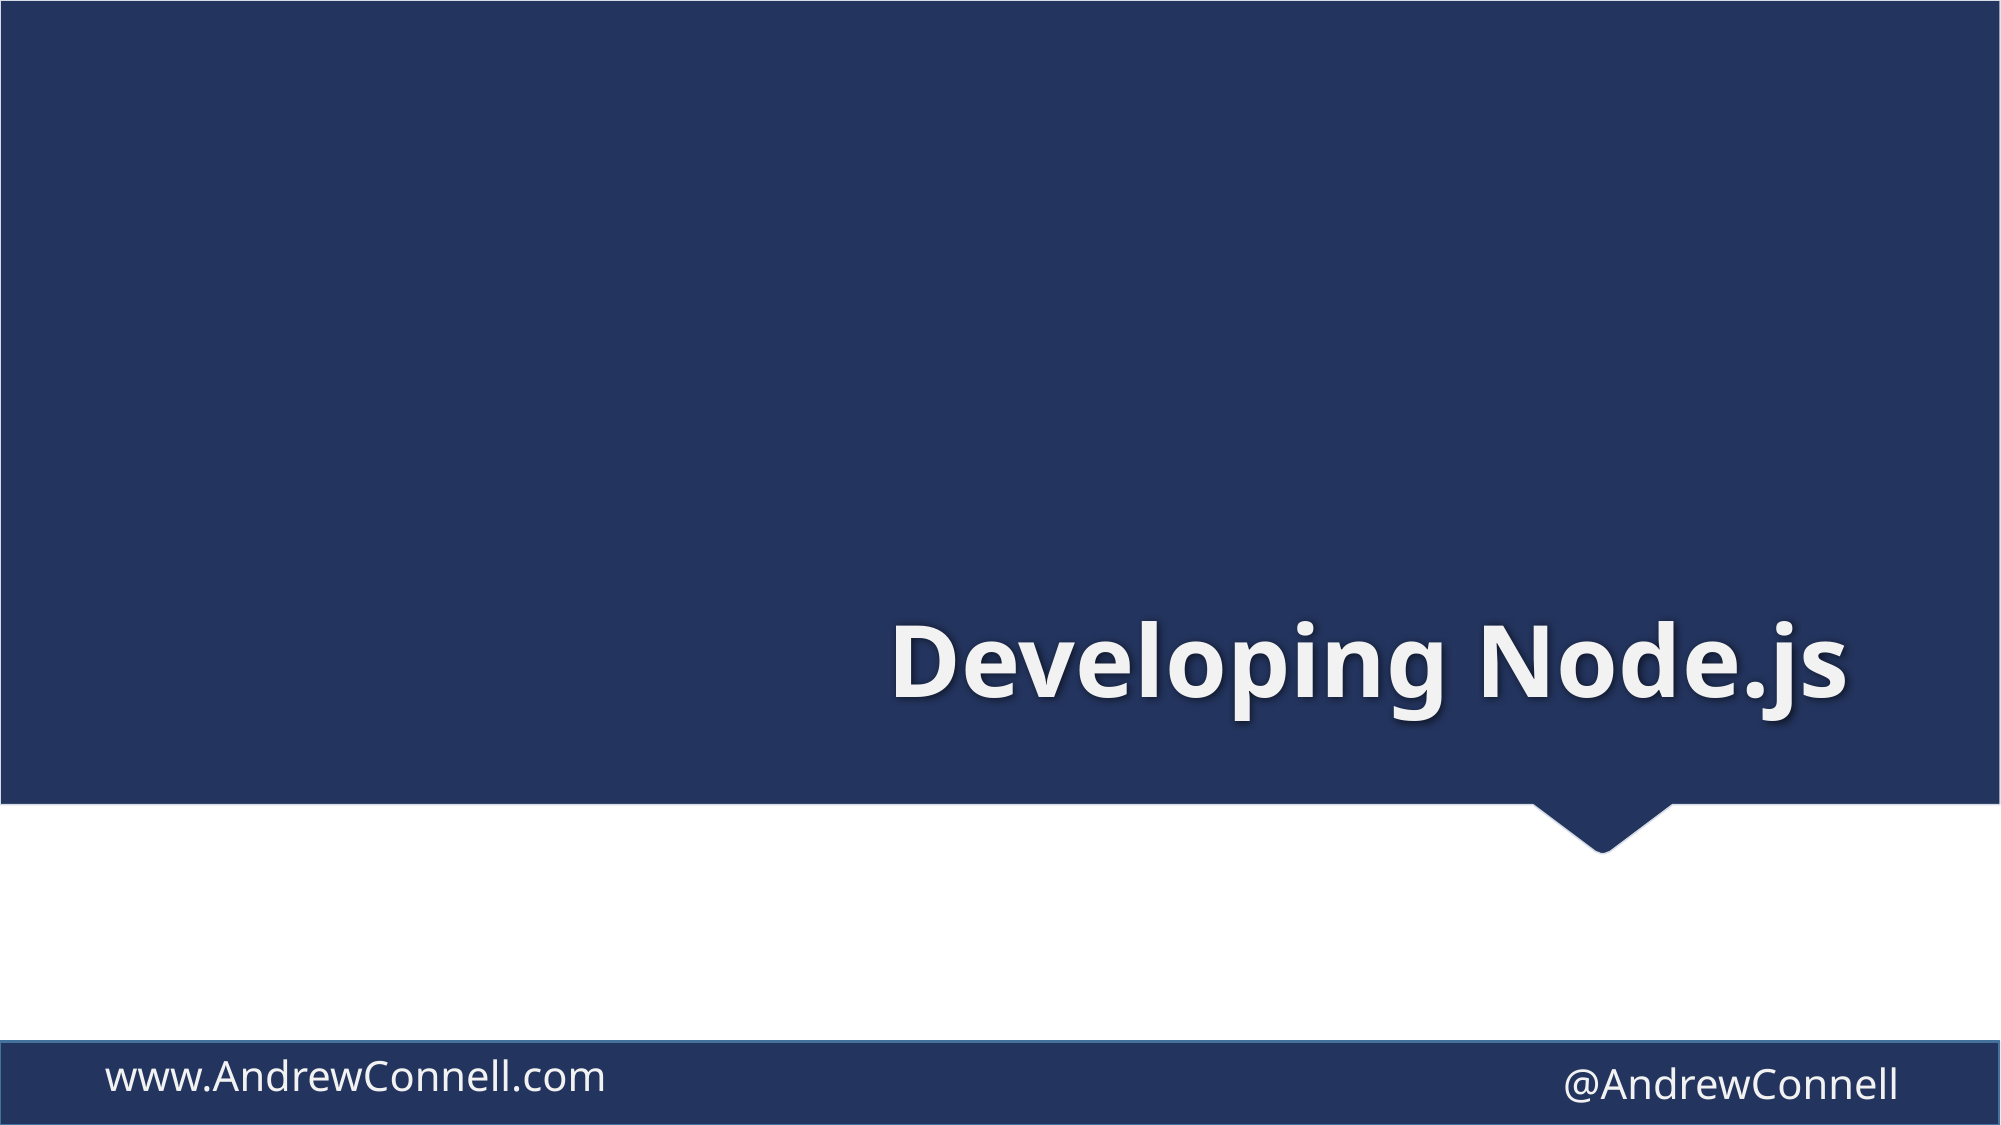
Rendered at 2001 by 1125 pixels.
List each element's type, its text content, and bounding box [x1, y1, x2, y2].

title Developing Node.js [132, 484, 1866, 726]
